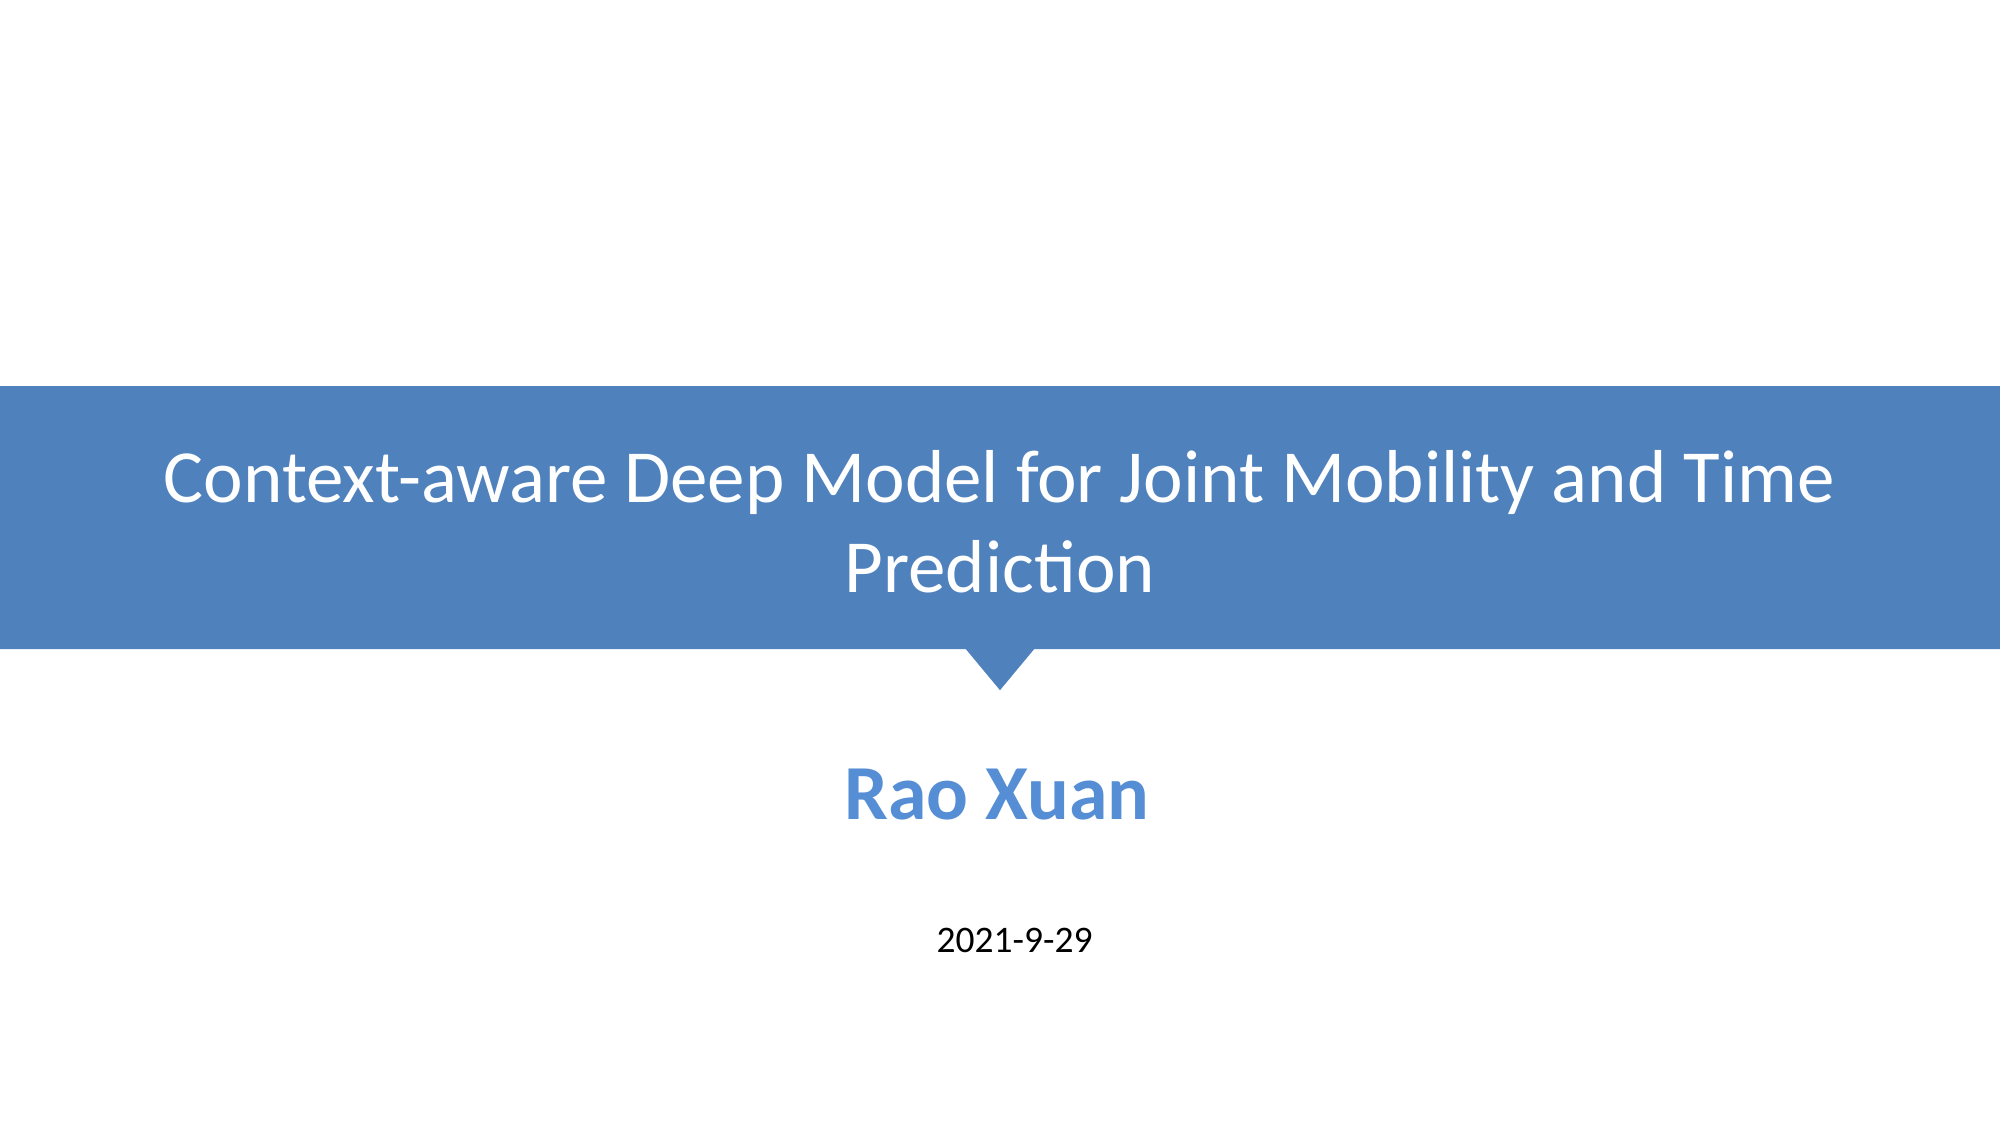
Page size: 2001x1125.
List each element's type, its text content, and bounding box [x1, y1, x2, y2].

text_box Rao Xuan [598, 734, 1432, 843]
text_box [963, 647, 1037, 693]
text_box Context-aware Deep Model for Joint Mobility and Time Prediction [0, 384, 2000, 651]
text_box 2021-9-29 [735, 907, 1294, 968]
